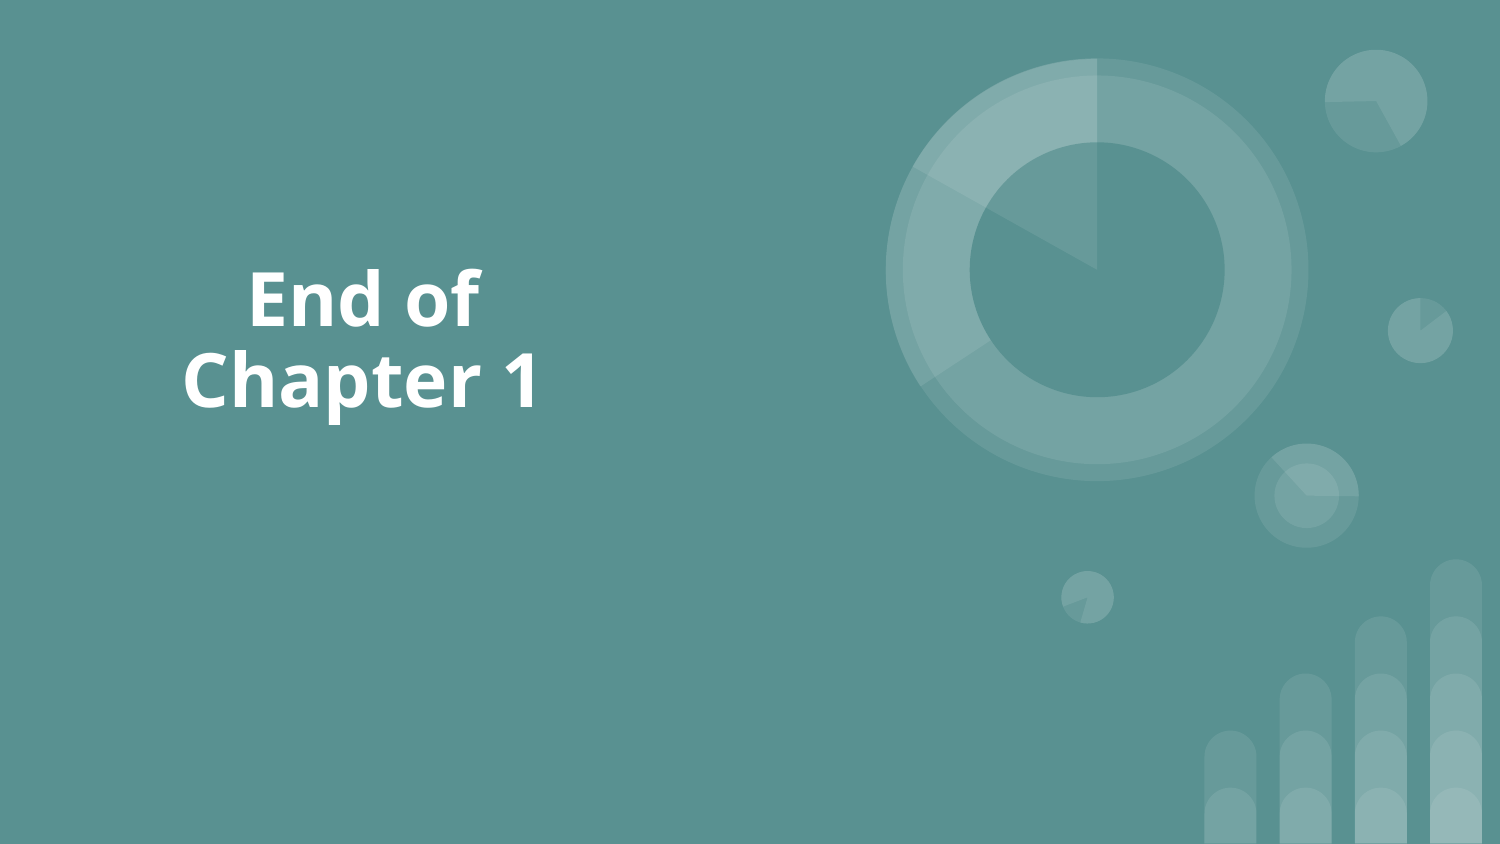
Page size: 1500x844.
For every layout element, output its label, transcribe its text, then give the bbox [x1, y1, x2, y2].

title End of Chapter 1 [101, 198, 625, 429]
